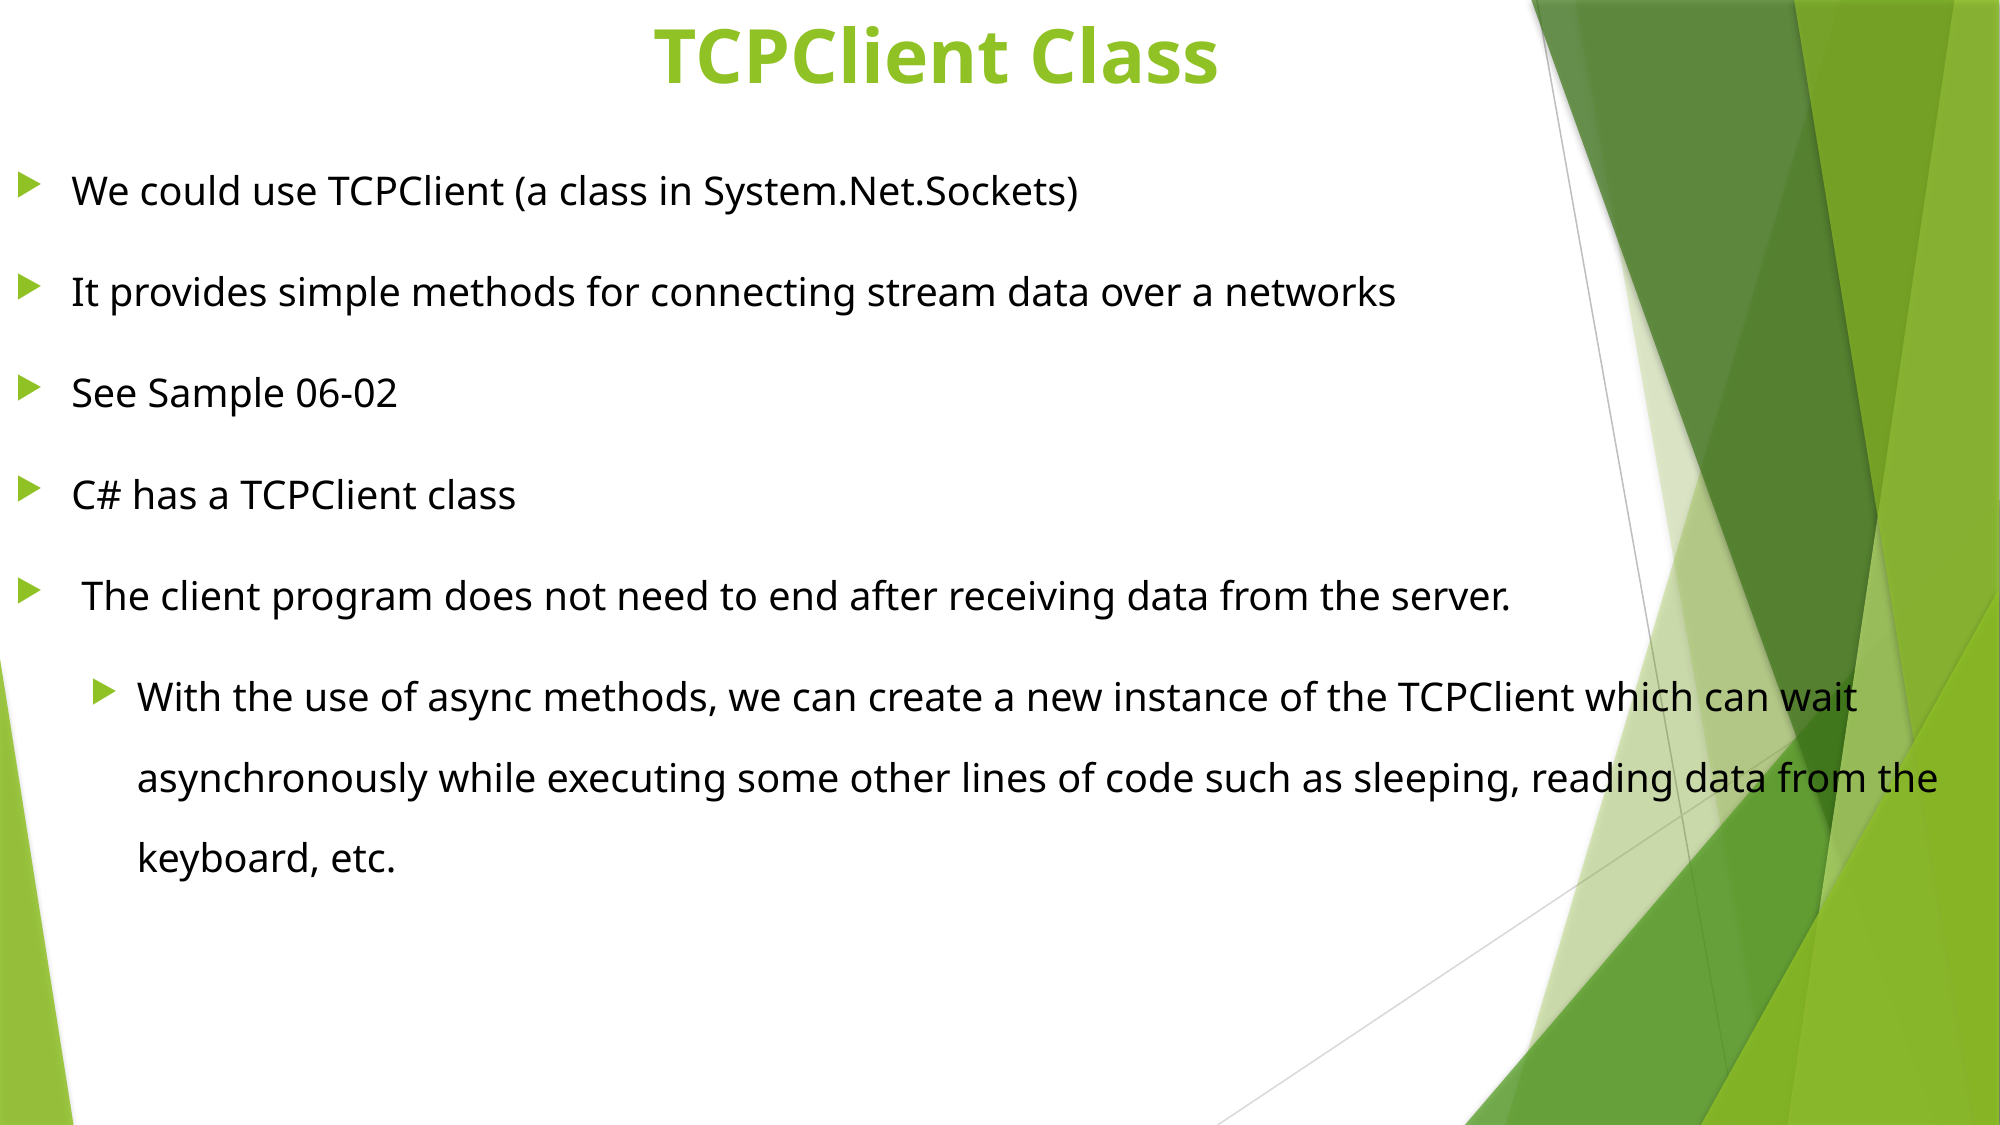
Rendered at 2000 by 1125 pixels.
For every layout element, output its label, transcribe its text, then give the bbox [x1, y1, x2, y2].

title TCPClient Class [187, 0, 1688, 113]
list We could use TCPClient (a class in System.Net.Sockets) It provides simple methods for connecting stream data over a networks See Sample 06-02 C# has a TCPClient class The client program does not need to end after receiving data from the server. With the use of async methods, we can create a new instance of the TCPClient which can wait asynchronously while executing some other lines of code such as sleeping, reading data from the keyboard, etc. [0, 125, 1988, 1075]
